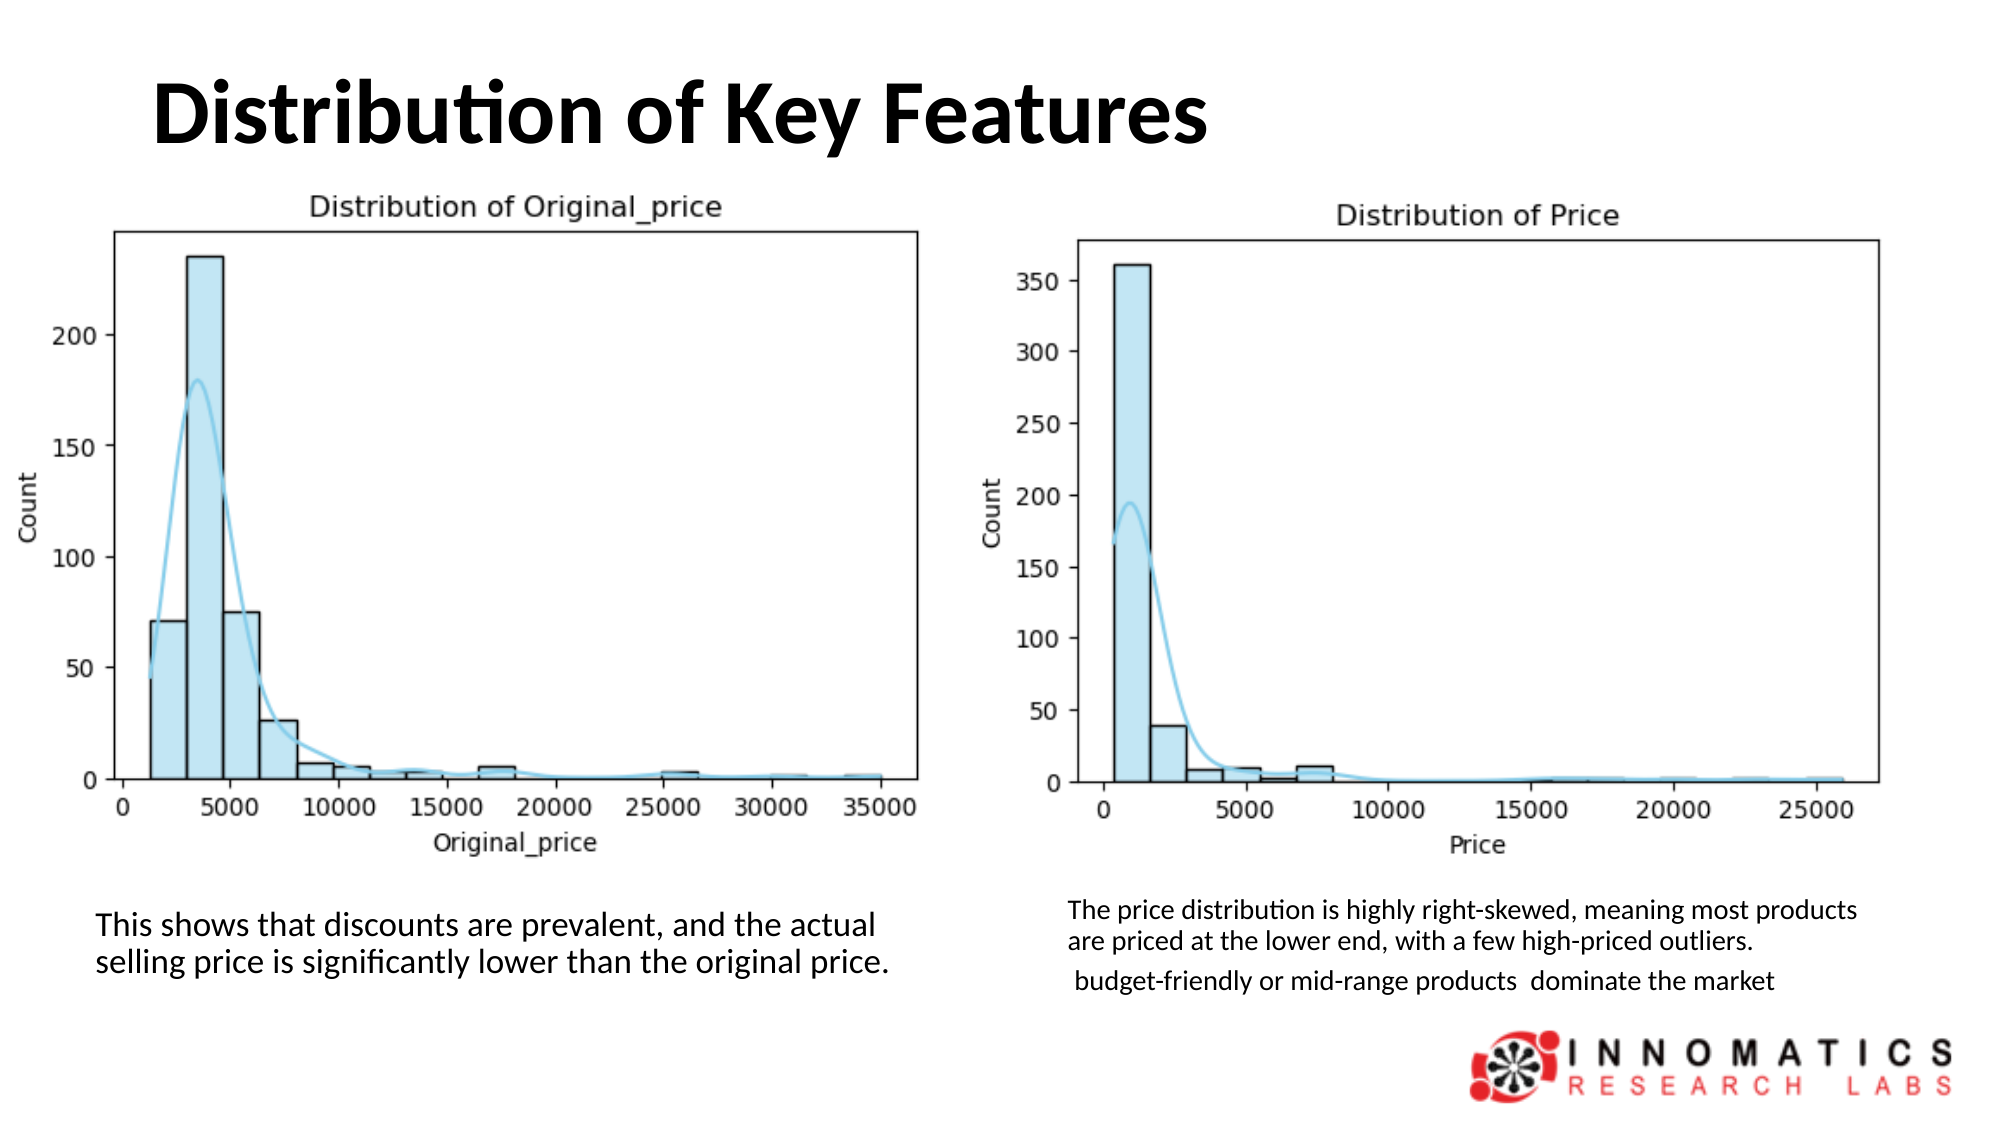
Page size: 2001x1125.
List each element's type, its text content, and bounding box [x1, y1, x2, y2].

list This shows that discounts are prevalent, and the actual selling price is significantly lower than the original price. [60, 898, 910, 1028]
picture [1445, 1014, 1975, 1125]
title Distribution of Key Features [137, 59, 1863, 278]
picture [0, 178, 937, 873]
list The price distribution is highly right-skewed, meaning most products are priced at the lower end, with a few high-priced outliers. budget-friendly or mid-range products dominate the market [1033, 887, 1884, 1015]
picture [964, 186, 1894, 875]
